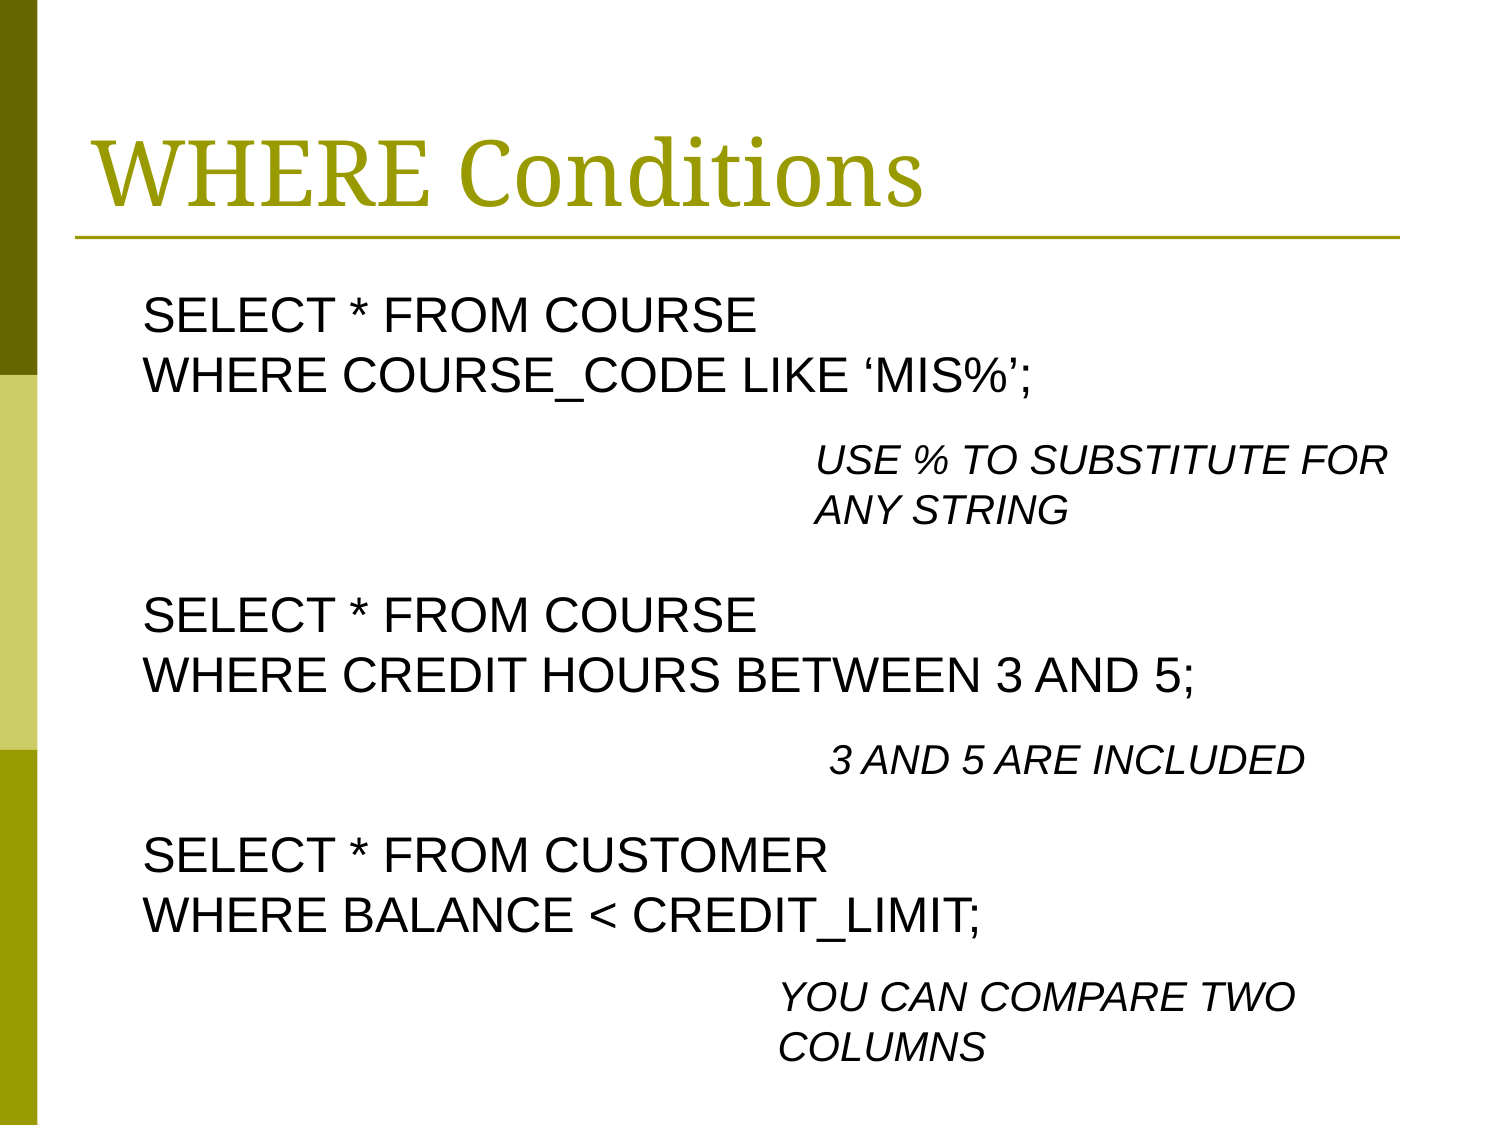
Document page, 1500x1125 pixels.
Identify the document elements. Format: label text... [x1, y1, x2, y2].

text_box USE % TO SUBSTITUTE FOR ANY STRING [800, 424, 1405, 541]
text_box YOU CAN COMPARE TWO COLUMNS [762, 962, 1425, 1078]
title WHERE Conditions [74, 45, 1426, 233]
text_box SELECT * FROM COURSE WHERE COURSE_CODE LIKE ‘MIS%’; SELECT * FROM COURSE WHERE CREDIT HOURS BETWEEN 3 AND 5; SELECT * FROM CUSTOMER WHERE BALANCE < CREDIT_LIMIT; [127, 274, 1212, 1125]
text_box 3 AND 5 ARE INCLUDED [813, 725, 1322, 791]
